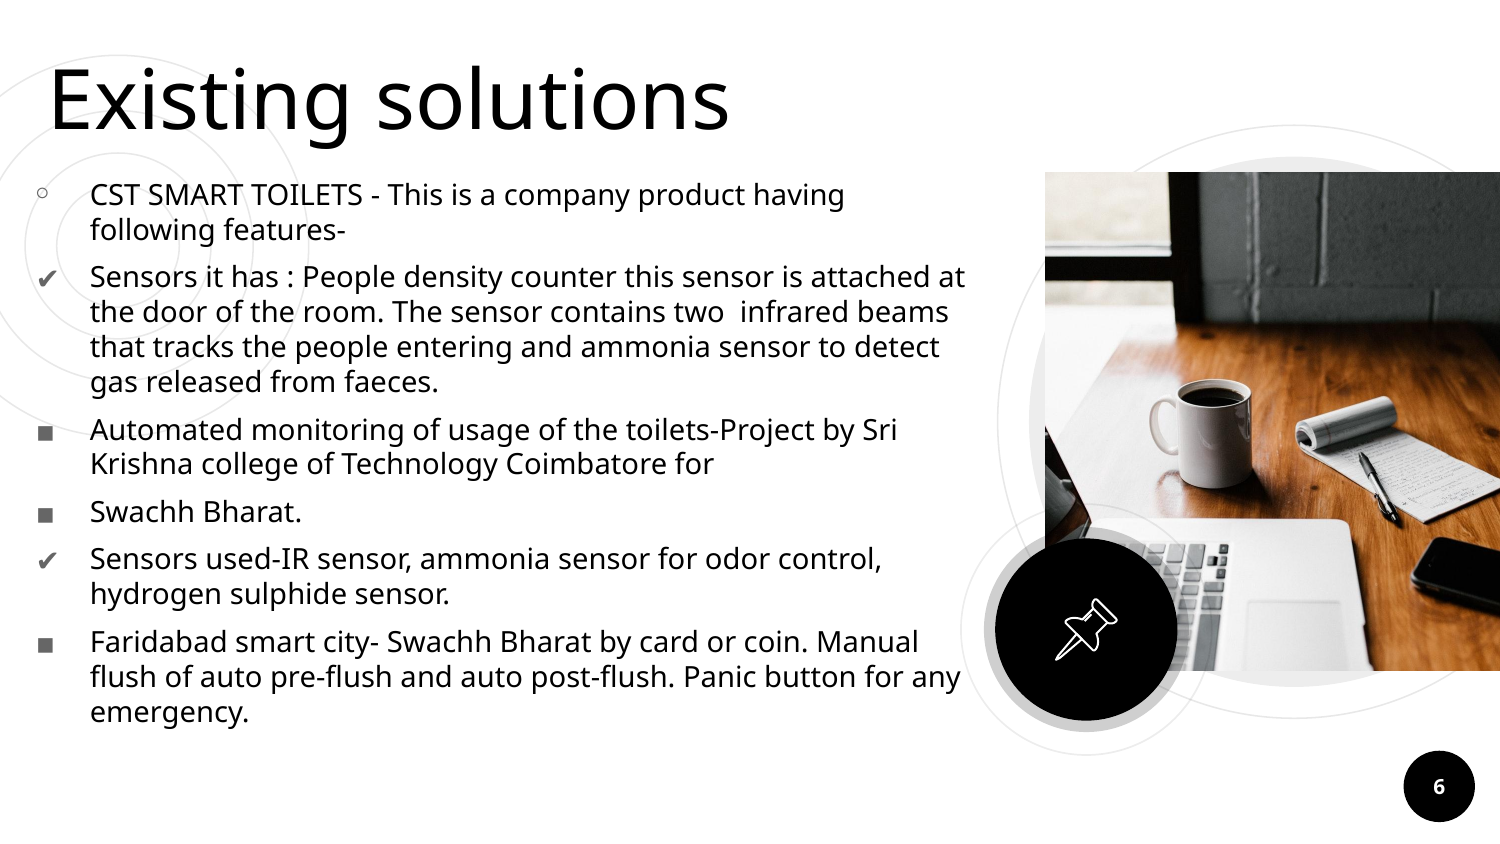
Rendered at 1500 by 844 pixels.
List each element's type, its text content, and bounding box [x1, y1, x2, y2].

picture [1044, 172, 1500, 671]
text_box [959, 503, 1213, 757]
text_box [1055, 599, 1117, 661]
text_box 6 [1403, 750, 1475, 823]
text_box CST SMART TOILETS - This is a company product having following features- Sensors it has : People density counter this sensor is attached at the door of the room. The sensor contains two infrared beams that tracks the people entering and ammonia sensor to detect gas released from faeces. Automated monitoring of usage of the toilets-Project by Sri Krishna college of Technology Coimbatore for Swachh Bharat. Sensors used-IR sensor, ammonia sensor for odor control, hydrogen sulphide sensor. Faridabad smart city- Swachh Bharat by card or coin. Manual flush of auto pre-flush and auto post-flush. Panic button for any emergency. [0, 160, 986, 810]
text_box Existing solutions [33, 49, 890, 160]
